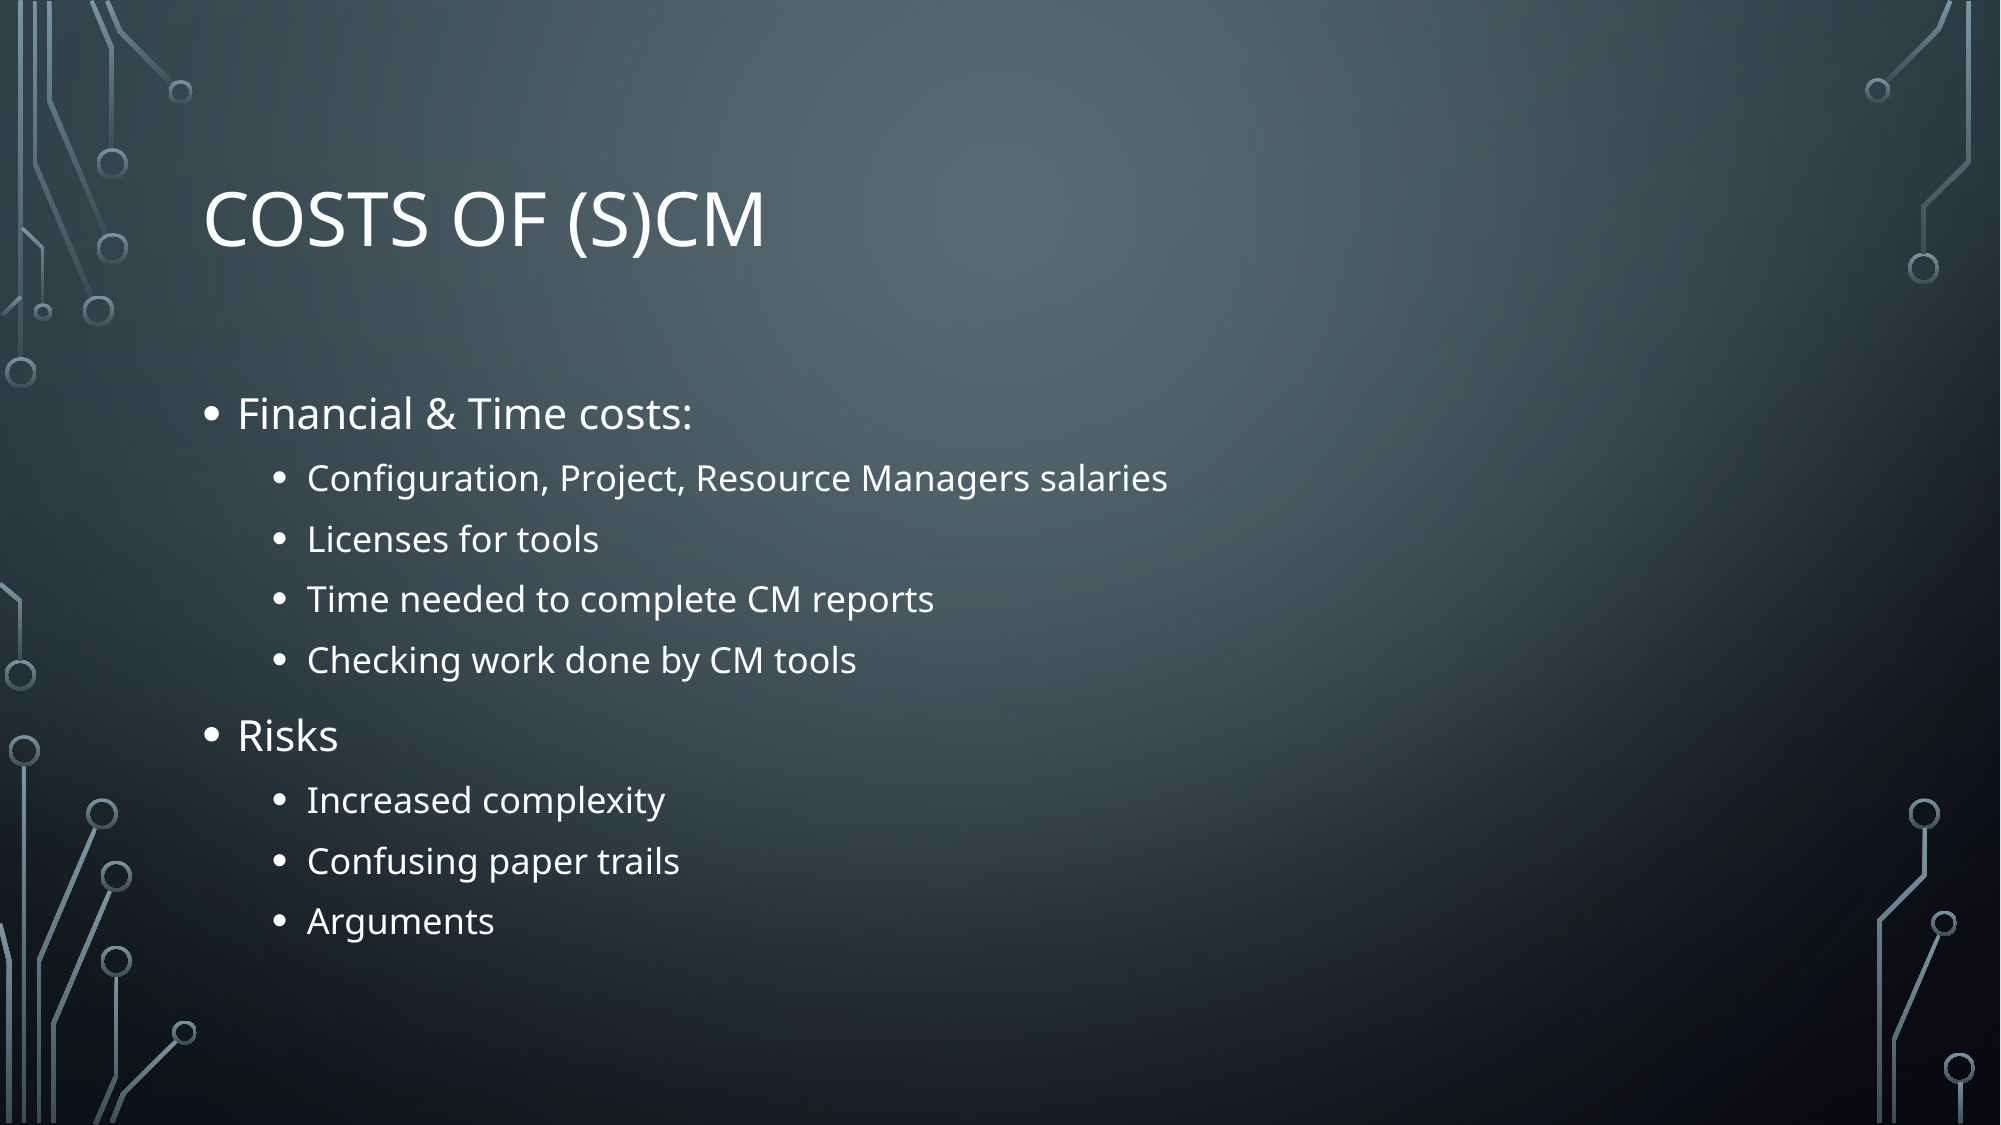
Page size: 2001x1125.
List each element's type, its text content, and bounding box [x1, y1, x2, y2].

title Costs of (S)CM [187, 101, 1813, 344]
list Financial & Time costs: Configuration, Project, Resource Managers salaries Licenses for tools Time needed to complete CM reports Checking work done by CM tools Risks Increased complexity Confusing paper trails Arguments [187, 369, 1813, 950]
